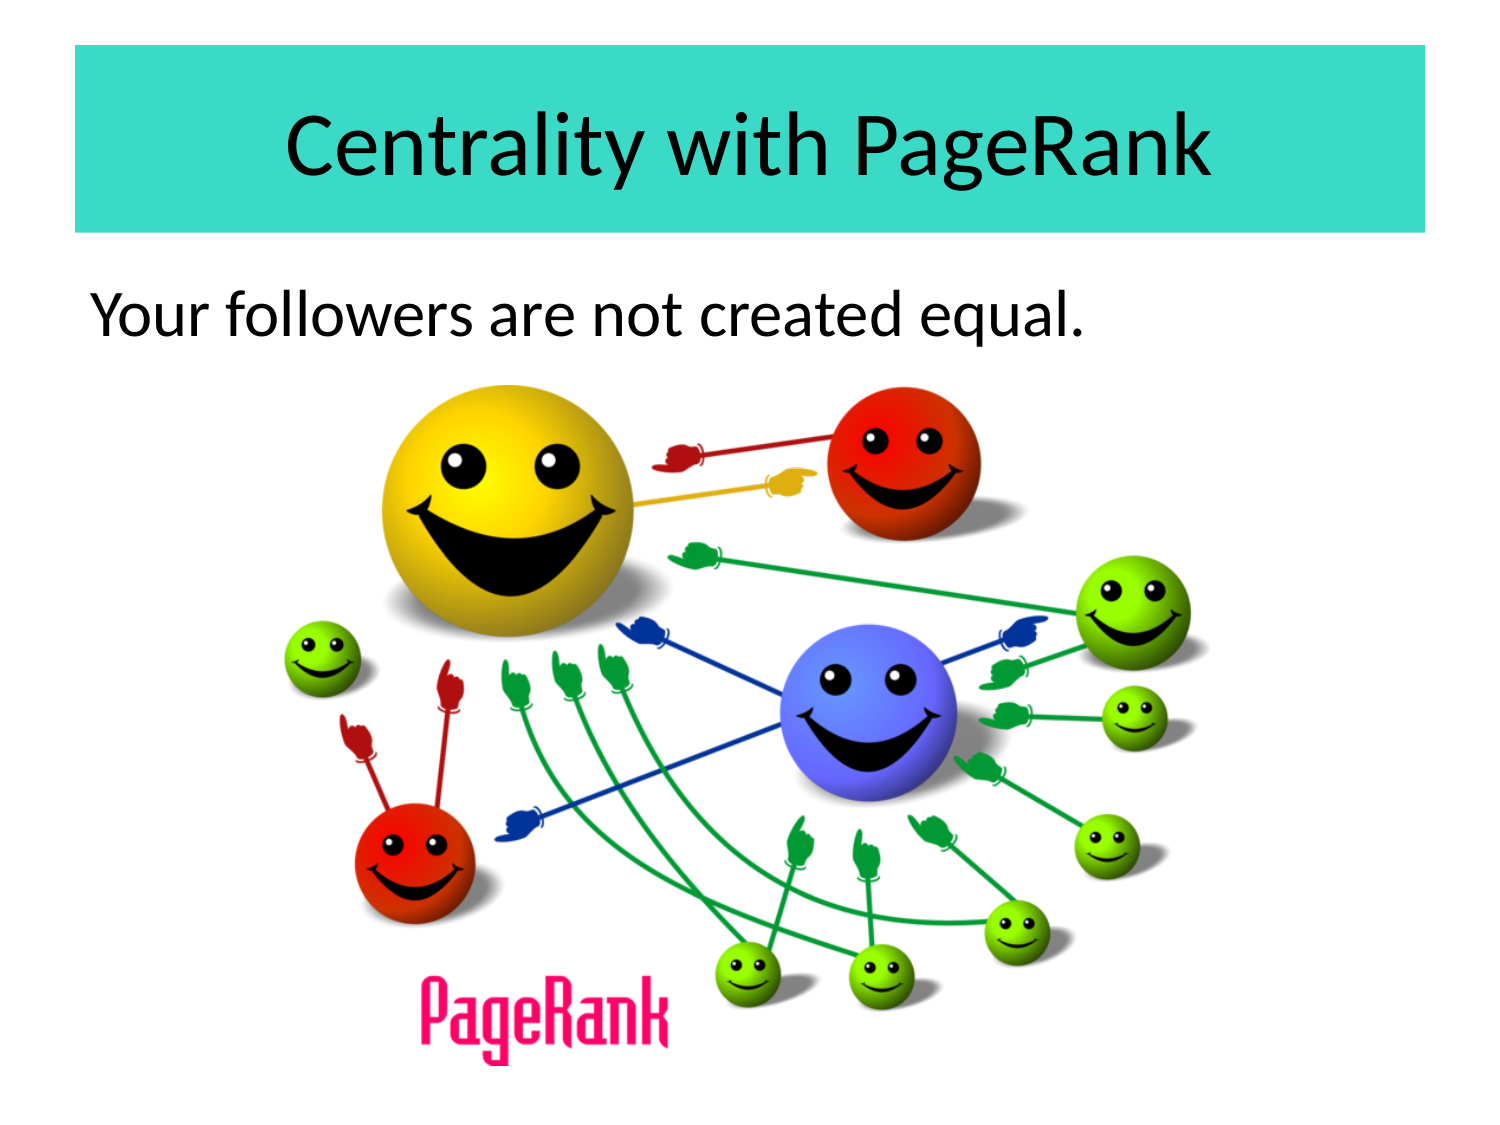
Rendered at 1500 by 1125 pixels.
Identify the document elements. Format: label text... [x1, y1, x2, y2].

list Your followers are not created equal. [75, 262, 1425, 1005]
title Centrality with PageRank [75, 45, 1425, 233]
picture [277, 385, 1223, 1066]
